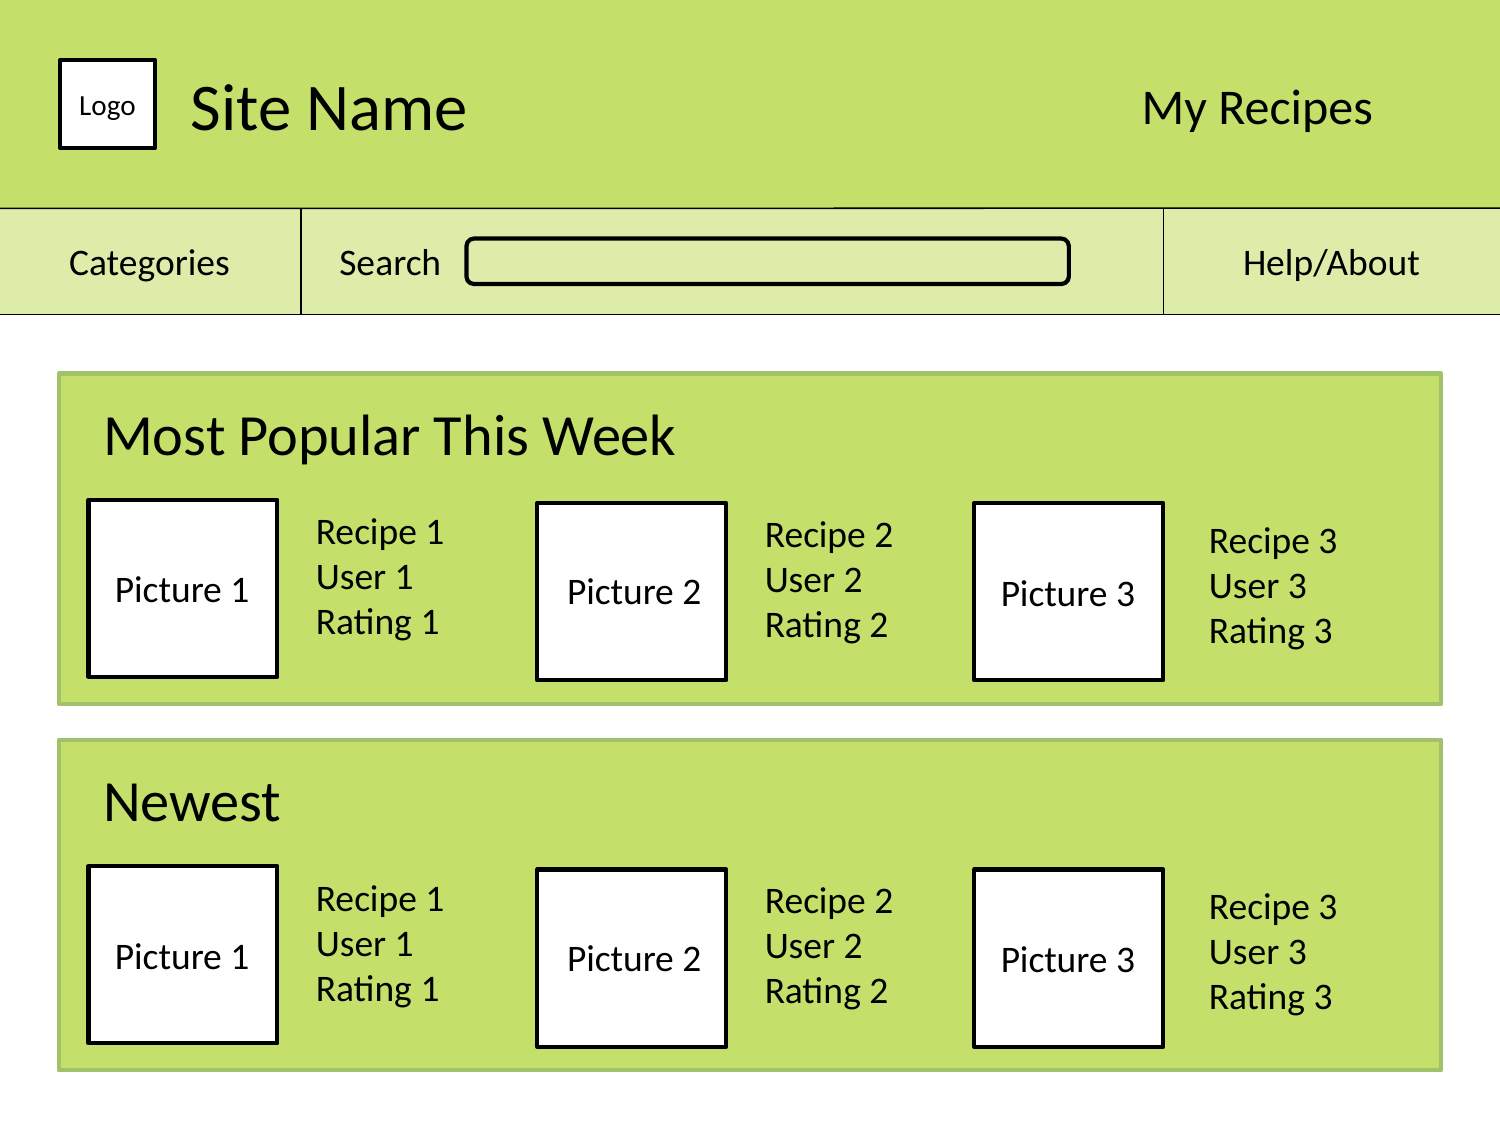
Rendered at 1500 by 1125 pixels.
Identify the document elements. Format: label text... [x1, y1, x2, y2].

text_box Help/About [1228, 230, 1441, 291]
text_box [306, 217, 1159, 313]
text_box My Recipes [950, 66, 1388, 142]
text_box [58, 373, 1442, 705]
text_box [1168, 214, 1500, 314]
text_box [324, 230, 1070, 292]
text_box [0, 0, 1500, 207]
text_box Categories [54, 230, 256, 291]
text_box [0, 216, 296, 314]
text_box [58, 739, 1442, 1071]
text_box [60, 55, 489, 153]
